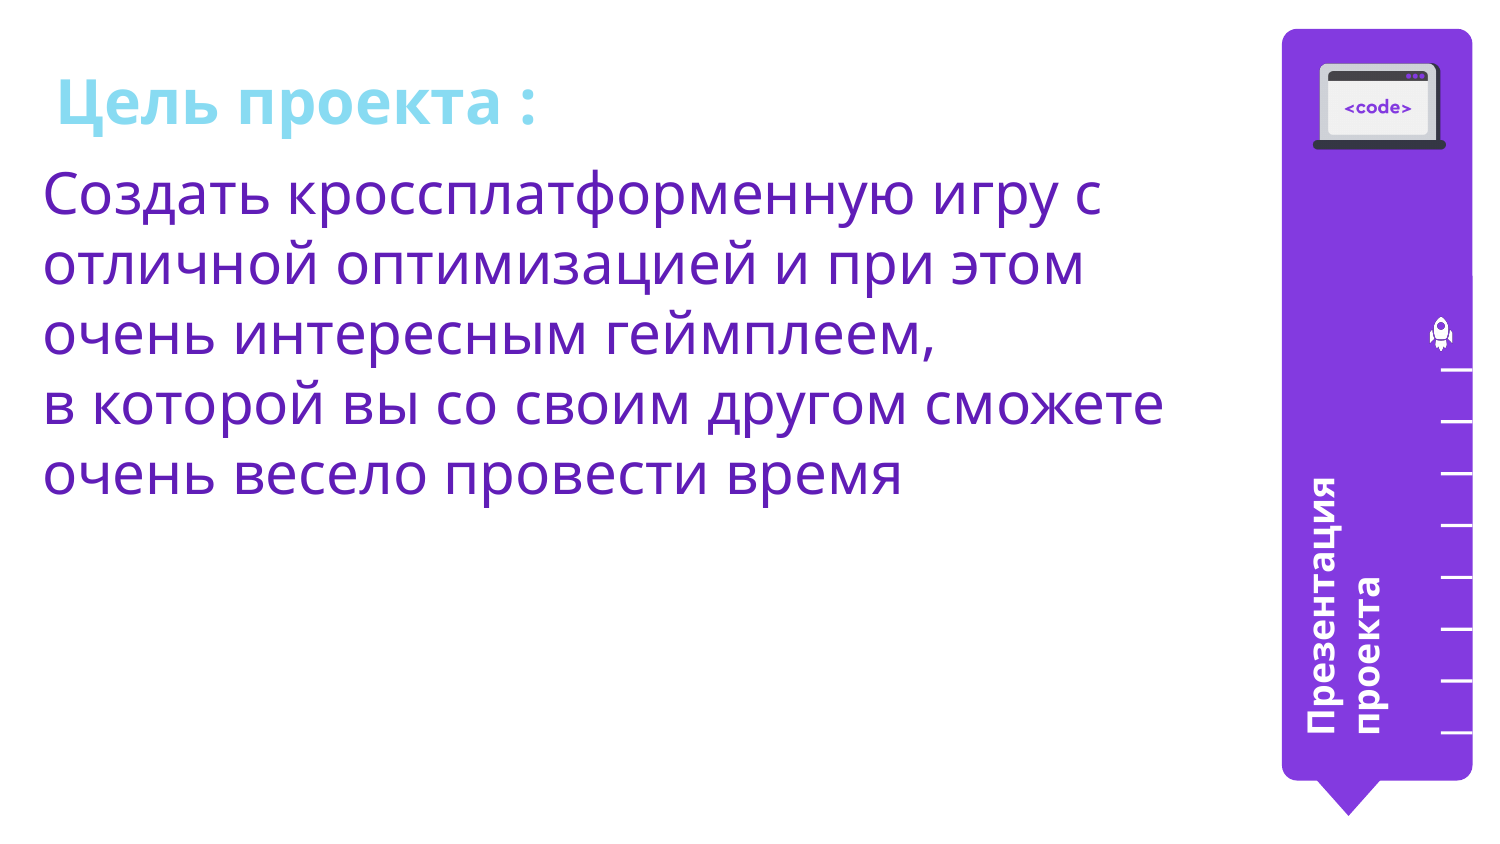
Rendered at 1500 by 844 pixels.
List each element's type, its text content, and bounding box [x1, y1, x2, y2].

text_box Цель проекта : [55, 50, 1212, 149]
picture [1423, 310, 1459, 358]
text_box Создать кроссплатформенную игру с отличной оптимизацией и при этом очень интересным геймплеем, в которой вы со своим другом сможете очень весело провести время [27, 140, 1196, 521]
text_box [1281, 201, 1473, 817]
picture [1281, 13, 1473, 195]
